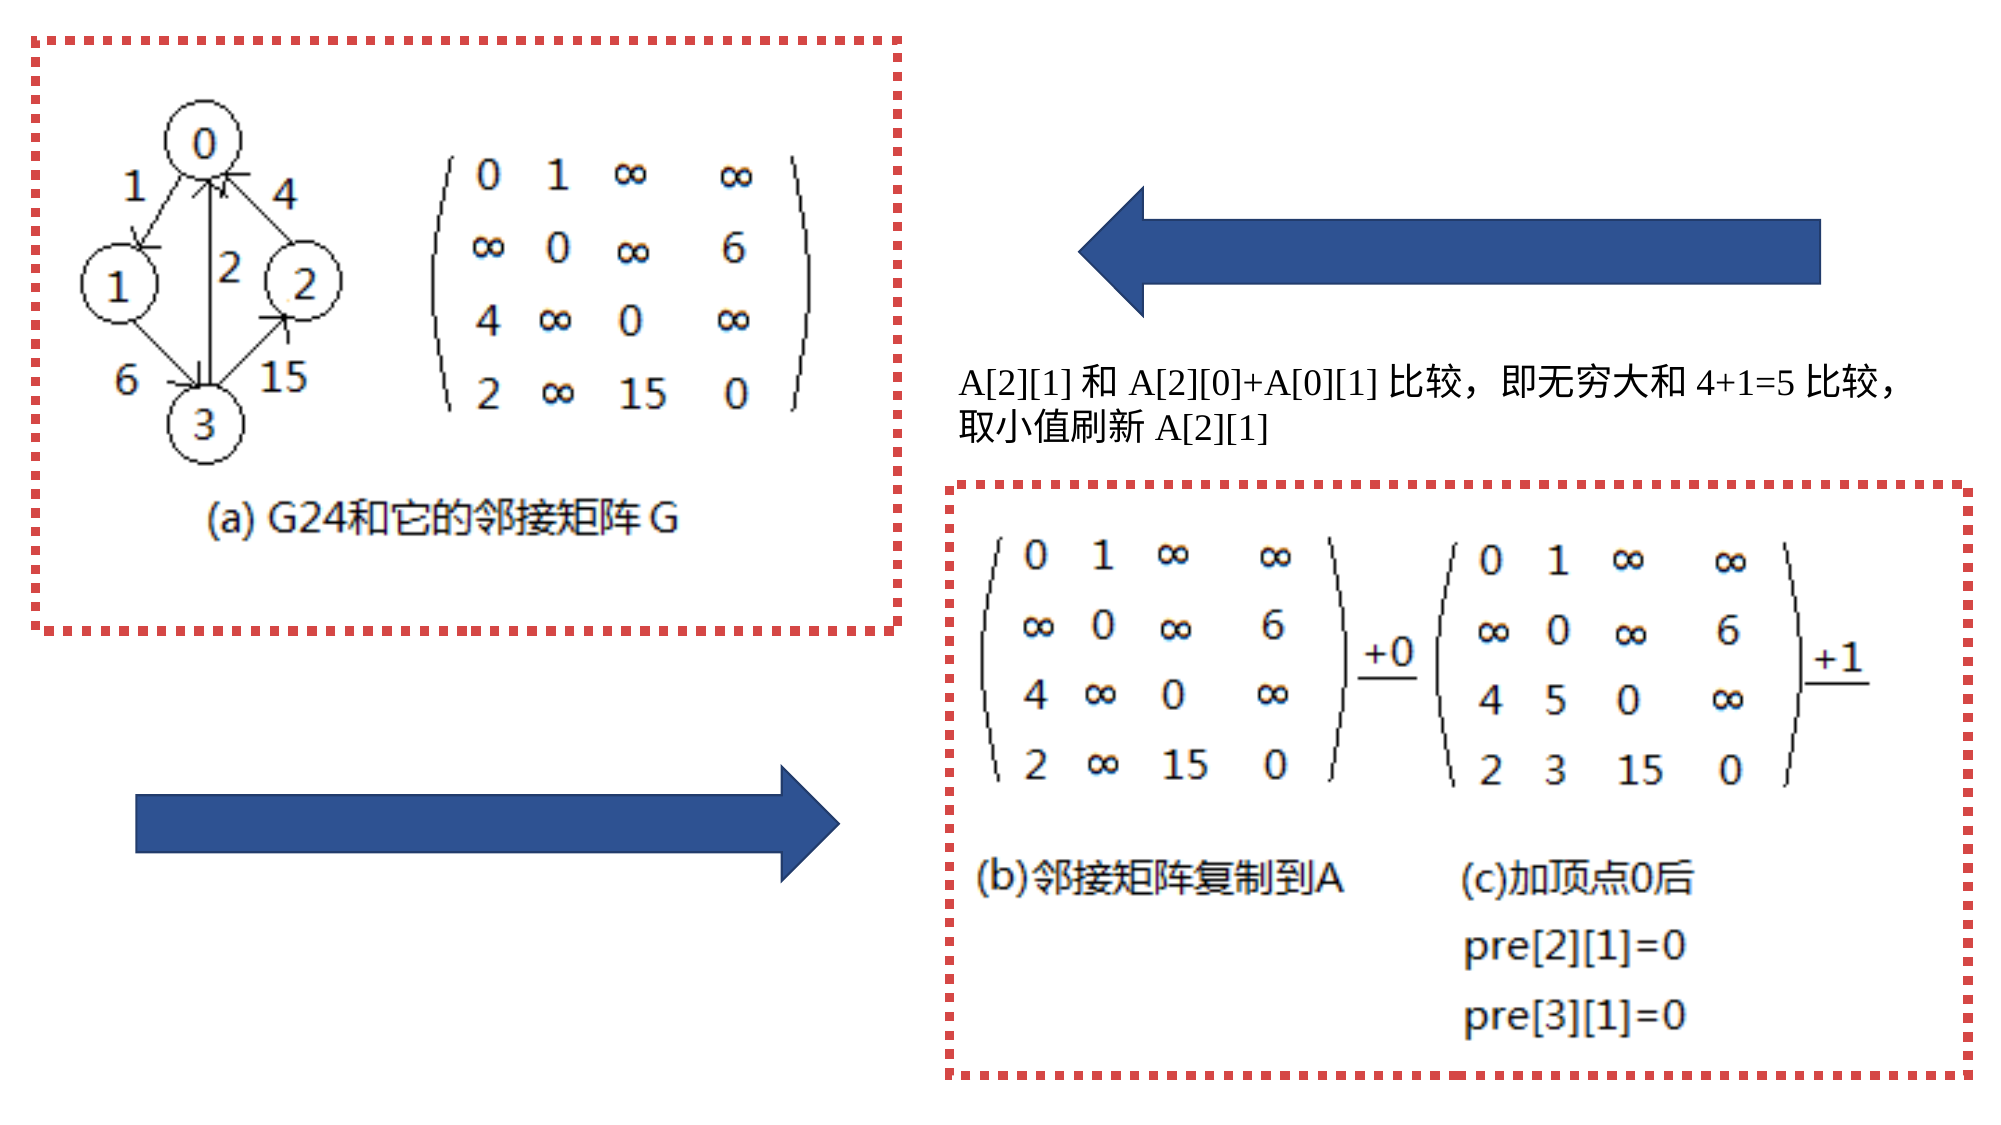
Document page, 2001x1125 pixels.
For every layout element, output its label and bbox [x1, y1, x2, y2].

text_box [35, 40, 1968, 1076]
